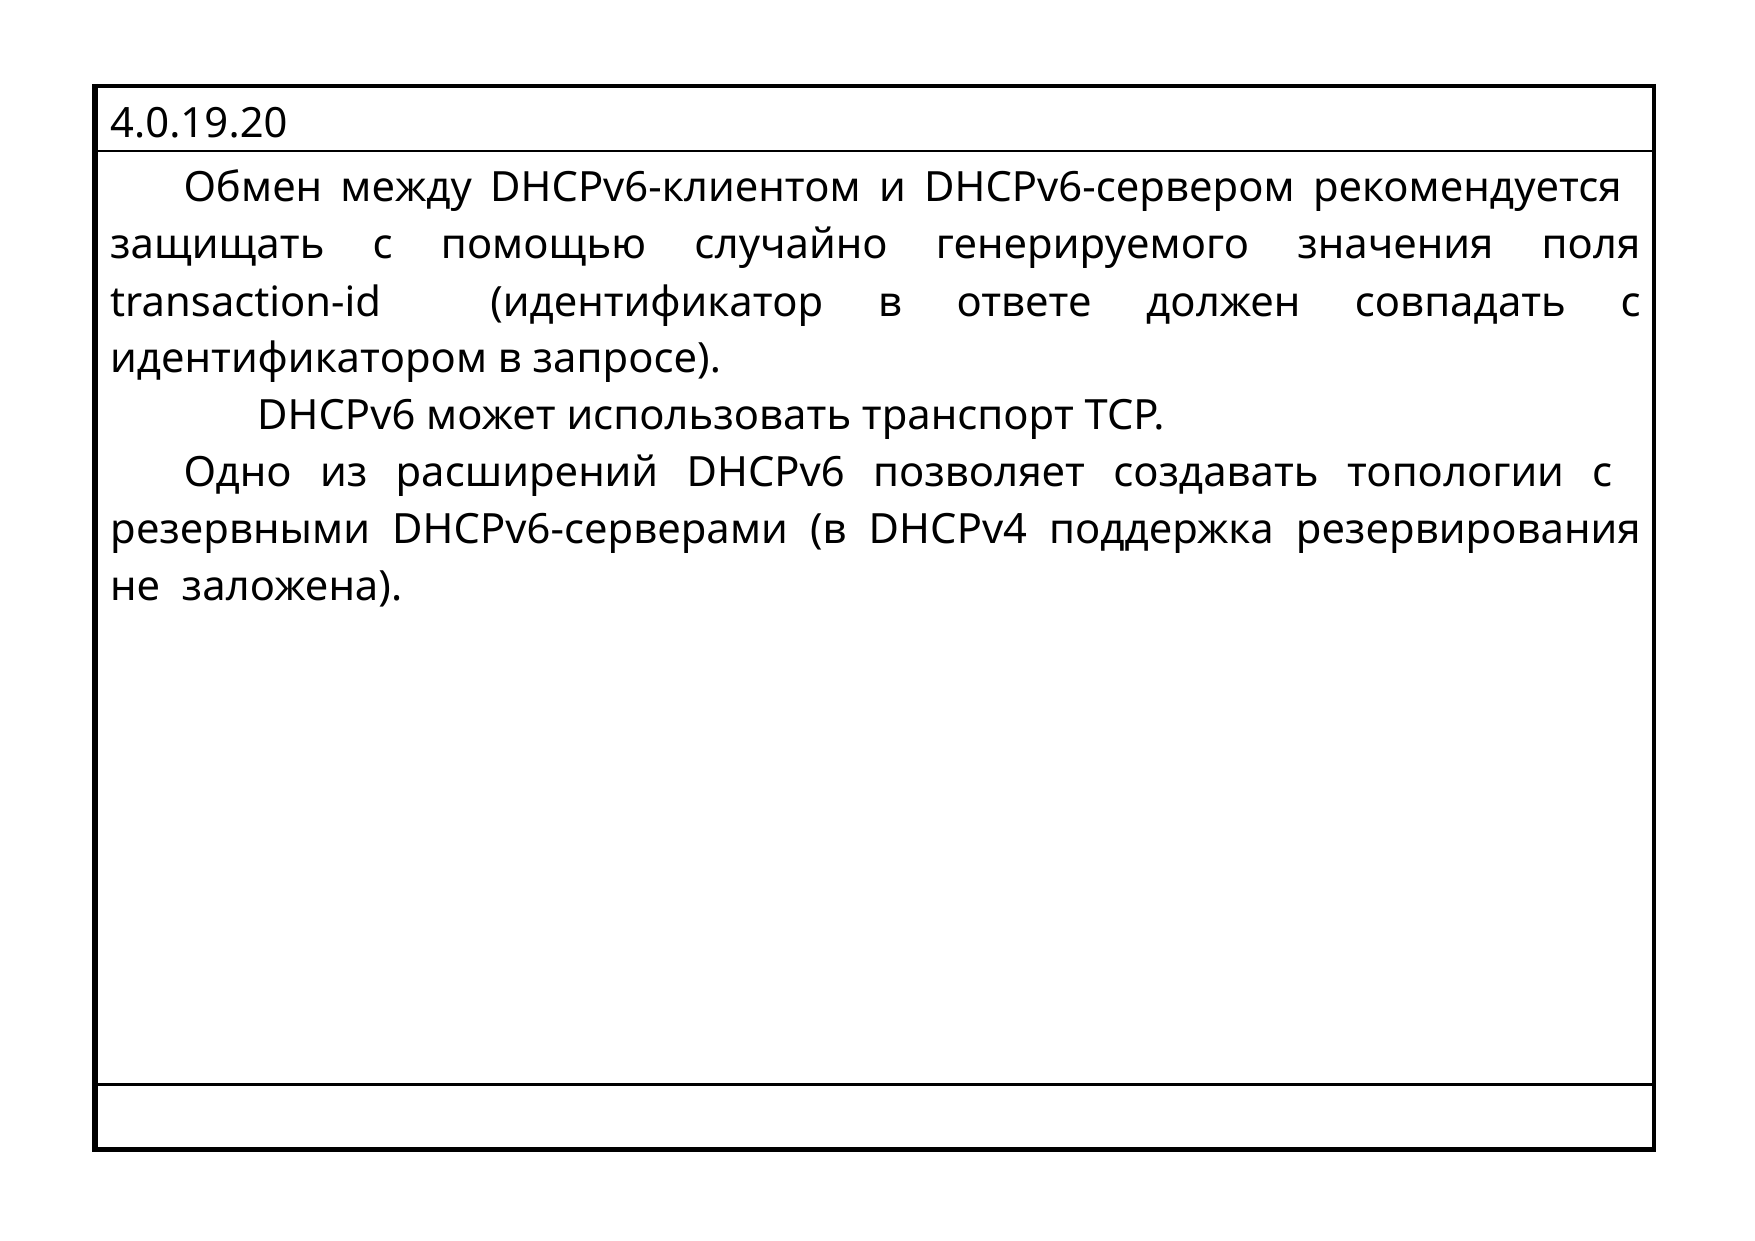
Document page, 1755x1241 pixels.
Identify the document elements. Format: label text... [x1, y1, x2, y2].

table_header 4.0.19.20 [98, 88, 1652, 150]
table_cell Обмен между DHCPv6-клиентом и DHCPv6-сервером рекомендуется защищать с помощью случайно генерируемого значения поля transaction-id (идентификатор в ответе должен совпадать с идентификатором в запросе). DHCPv6 может использовать транспорт TCP. Одно из расширений DHCPv6 позволяет создавать топологии с резервными DHCPv6-серверами (в DHCPv4 поддержка резервирования не заложена). [98, 152, 1652, 1083]
table_cell [98, 1086, 1652, 1147]
